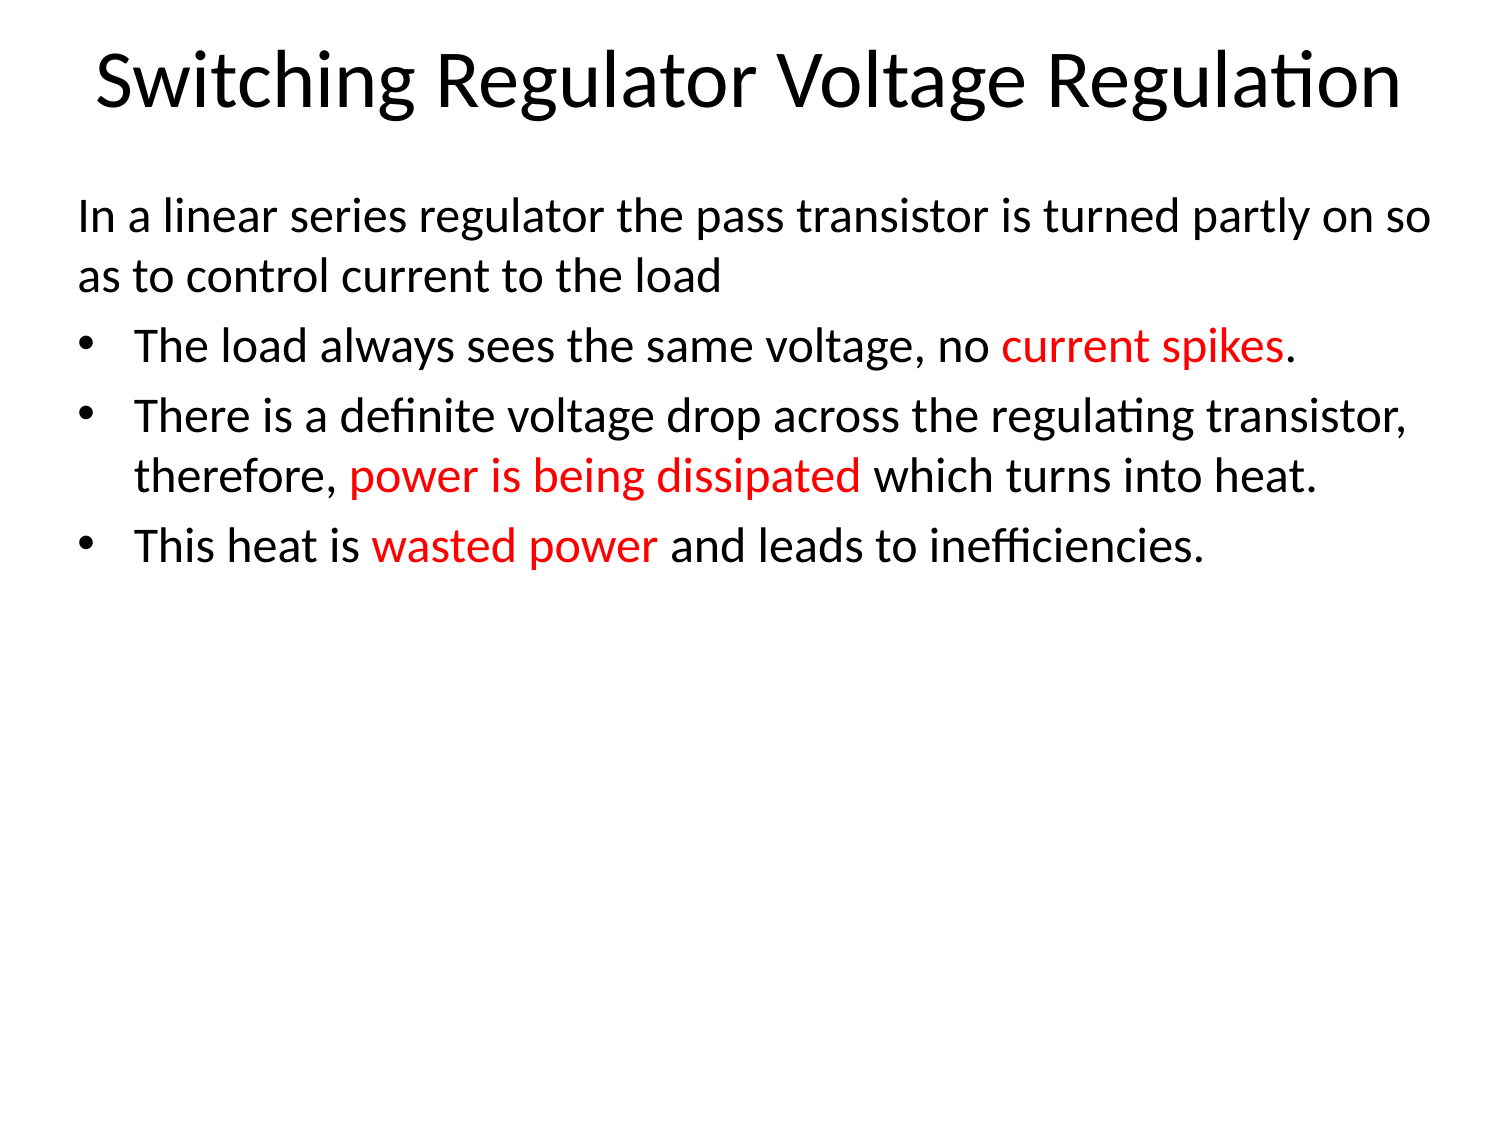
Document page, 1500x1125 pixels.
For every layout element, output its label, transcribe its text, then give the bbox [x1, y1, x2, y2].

text_box Switching Regulator Voltage Regulation [74, 12, 1425, 138]
list In a linear series regulator the pass transistor is turned partly on so as to control current to the load The load always sees the same voltage, no current spikes. There is a definite voltage drop across the regulating transistor, therefore, power is being dissipated which turns into heat. This heat is wasted power and leads to inefficiencies. [62, 174, 1488, 925]
